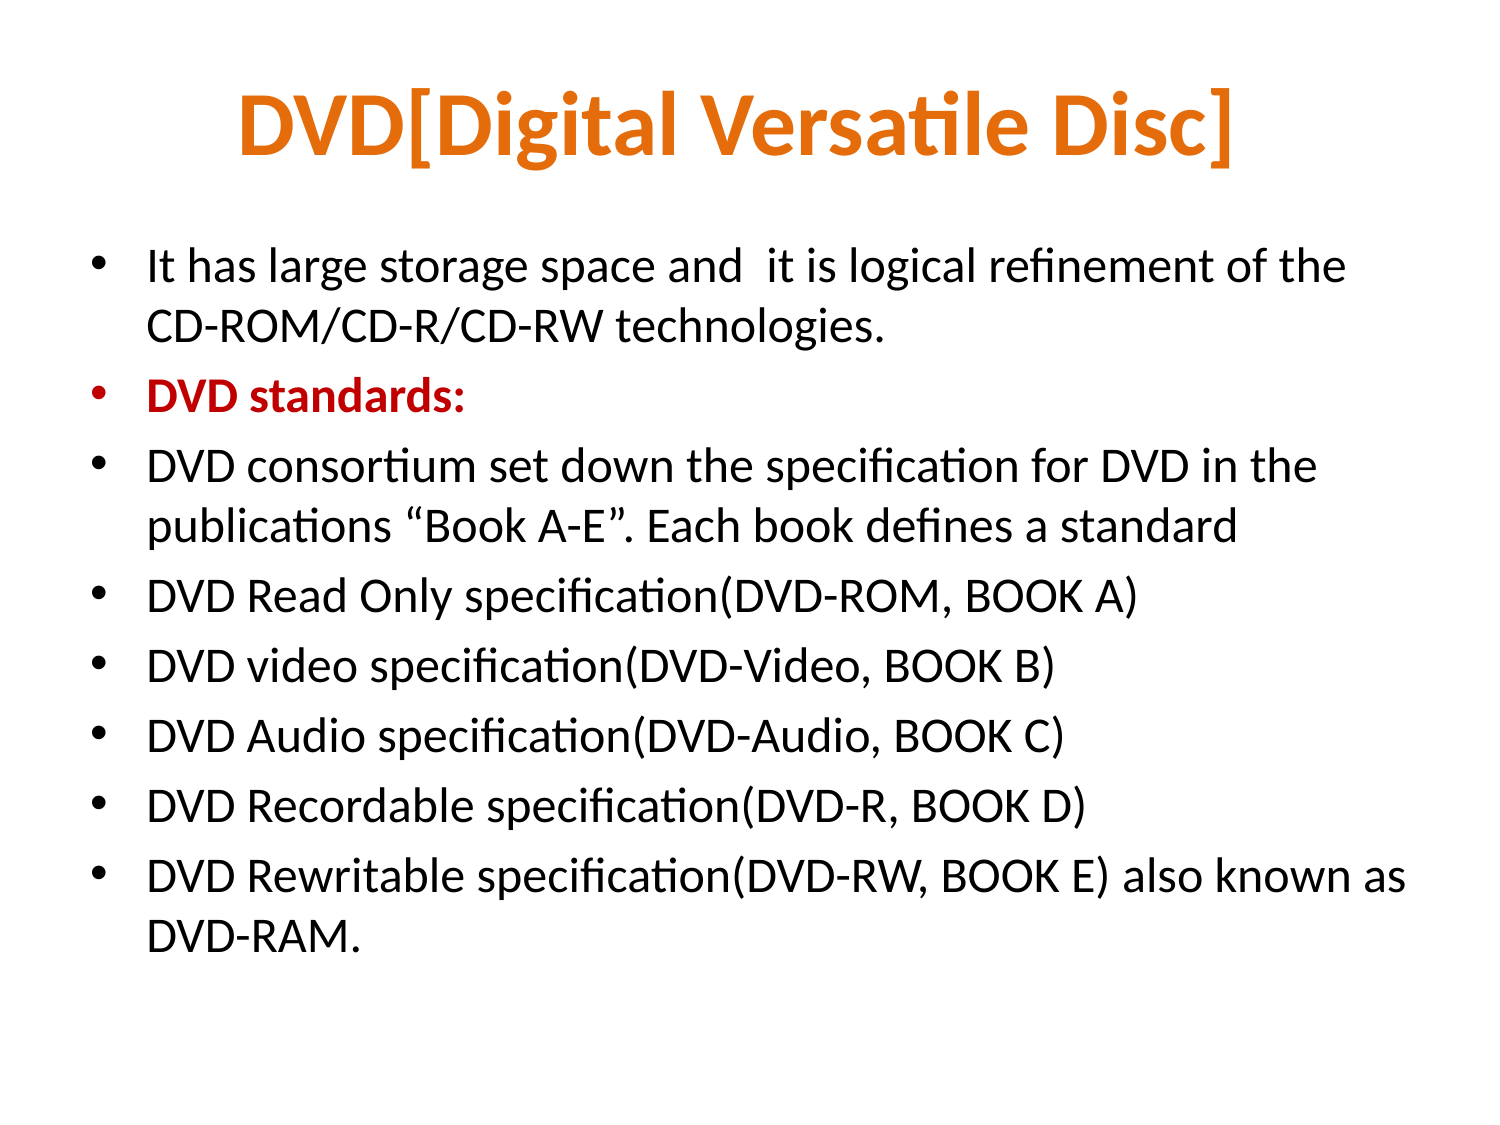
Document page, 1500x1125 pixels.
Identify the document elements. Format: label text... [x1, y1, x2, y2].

title DVD[Digital Versatile Disc] [62, 24, 1413, 213]
list It has large storage space and it is logical refinement of the CD-ROM/CD-R/CD-RW technologies. DVD standards: DVD consortium set down the specification for DVD in the publications “Book A-E”. Each book defines a standard DVD Read Only specification(DVD-ROM, BOOK A) DVD video specification(DVD-Video, BOOK B) DVD Audio specification(DVD-Audio, BOOK C) DVD Recordable specification(DVD-R, BOOK D) DVD Rewritable specification(DVD-RW, BOOK E) also known as DVD-RAM. [75, 224, 1425, 1088]
